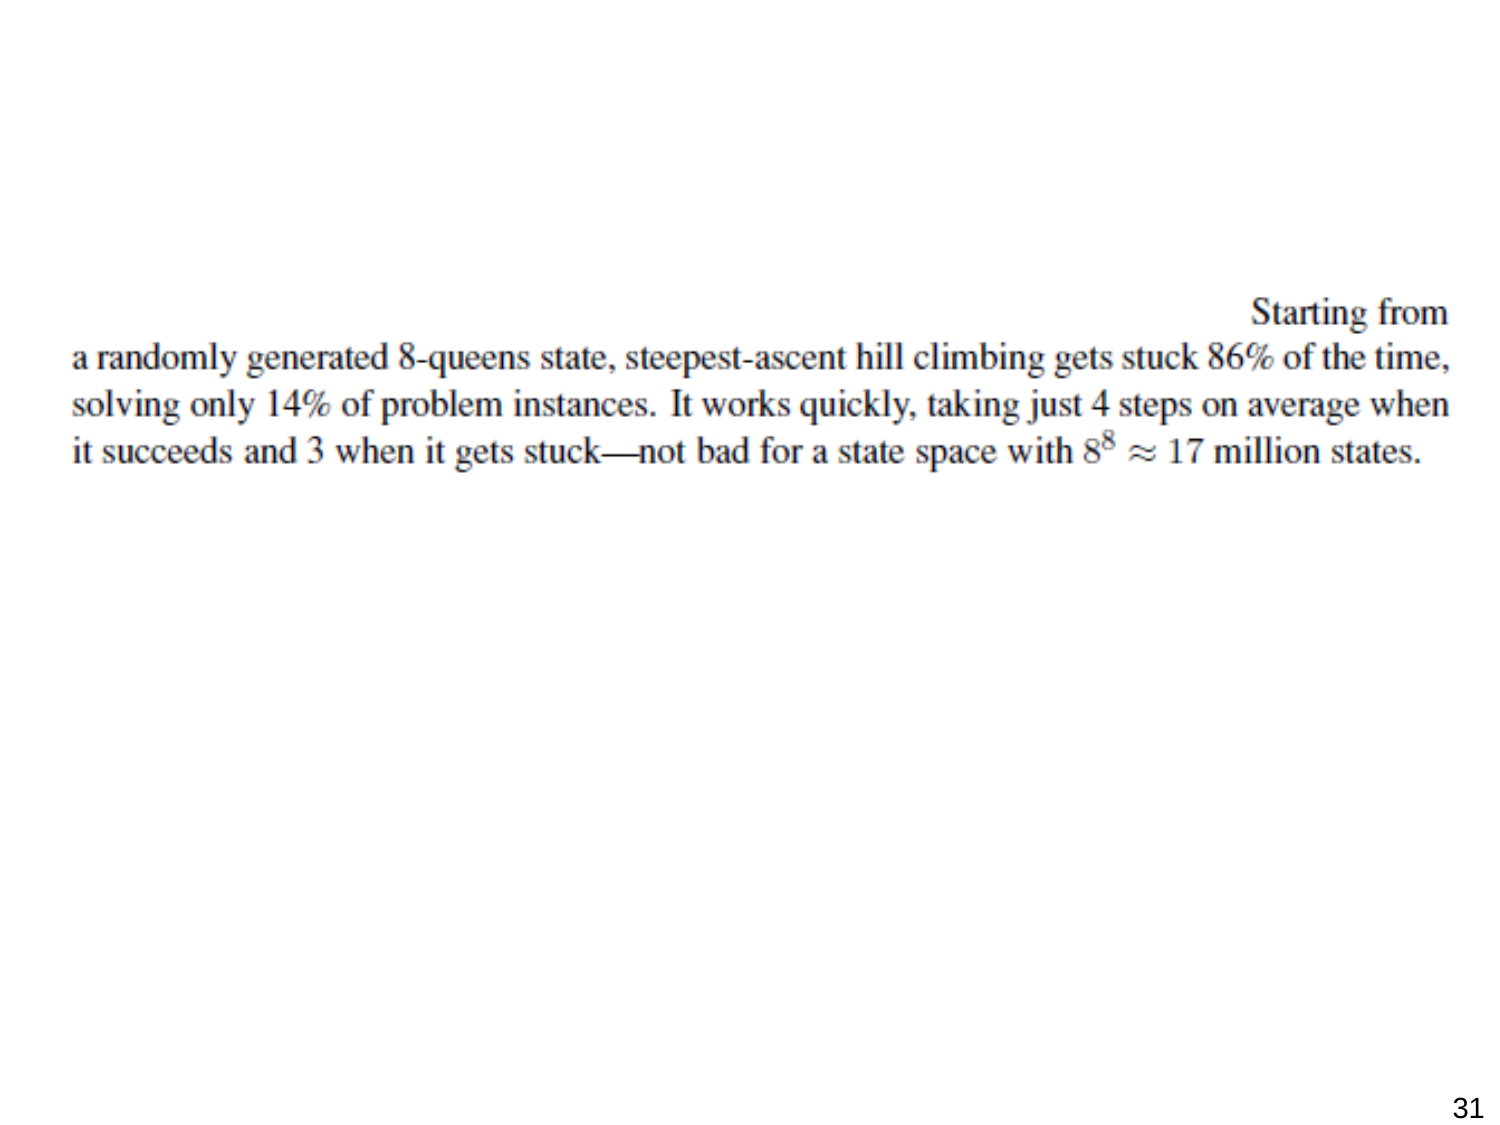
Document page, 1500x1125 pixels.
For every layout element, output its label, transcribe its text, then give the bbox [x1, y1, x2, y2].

picture [62, 287, 1490, 476]
slide_number 31 [1424, 1046, 1500, 1125]
